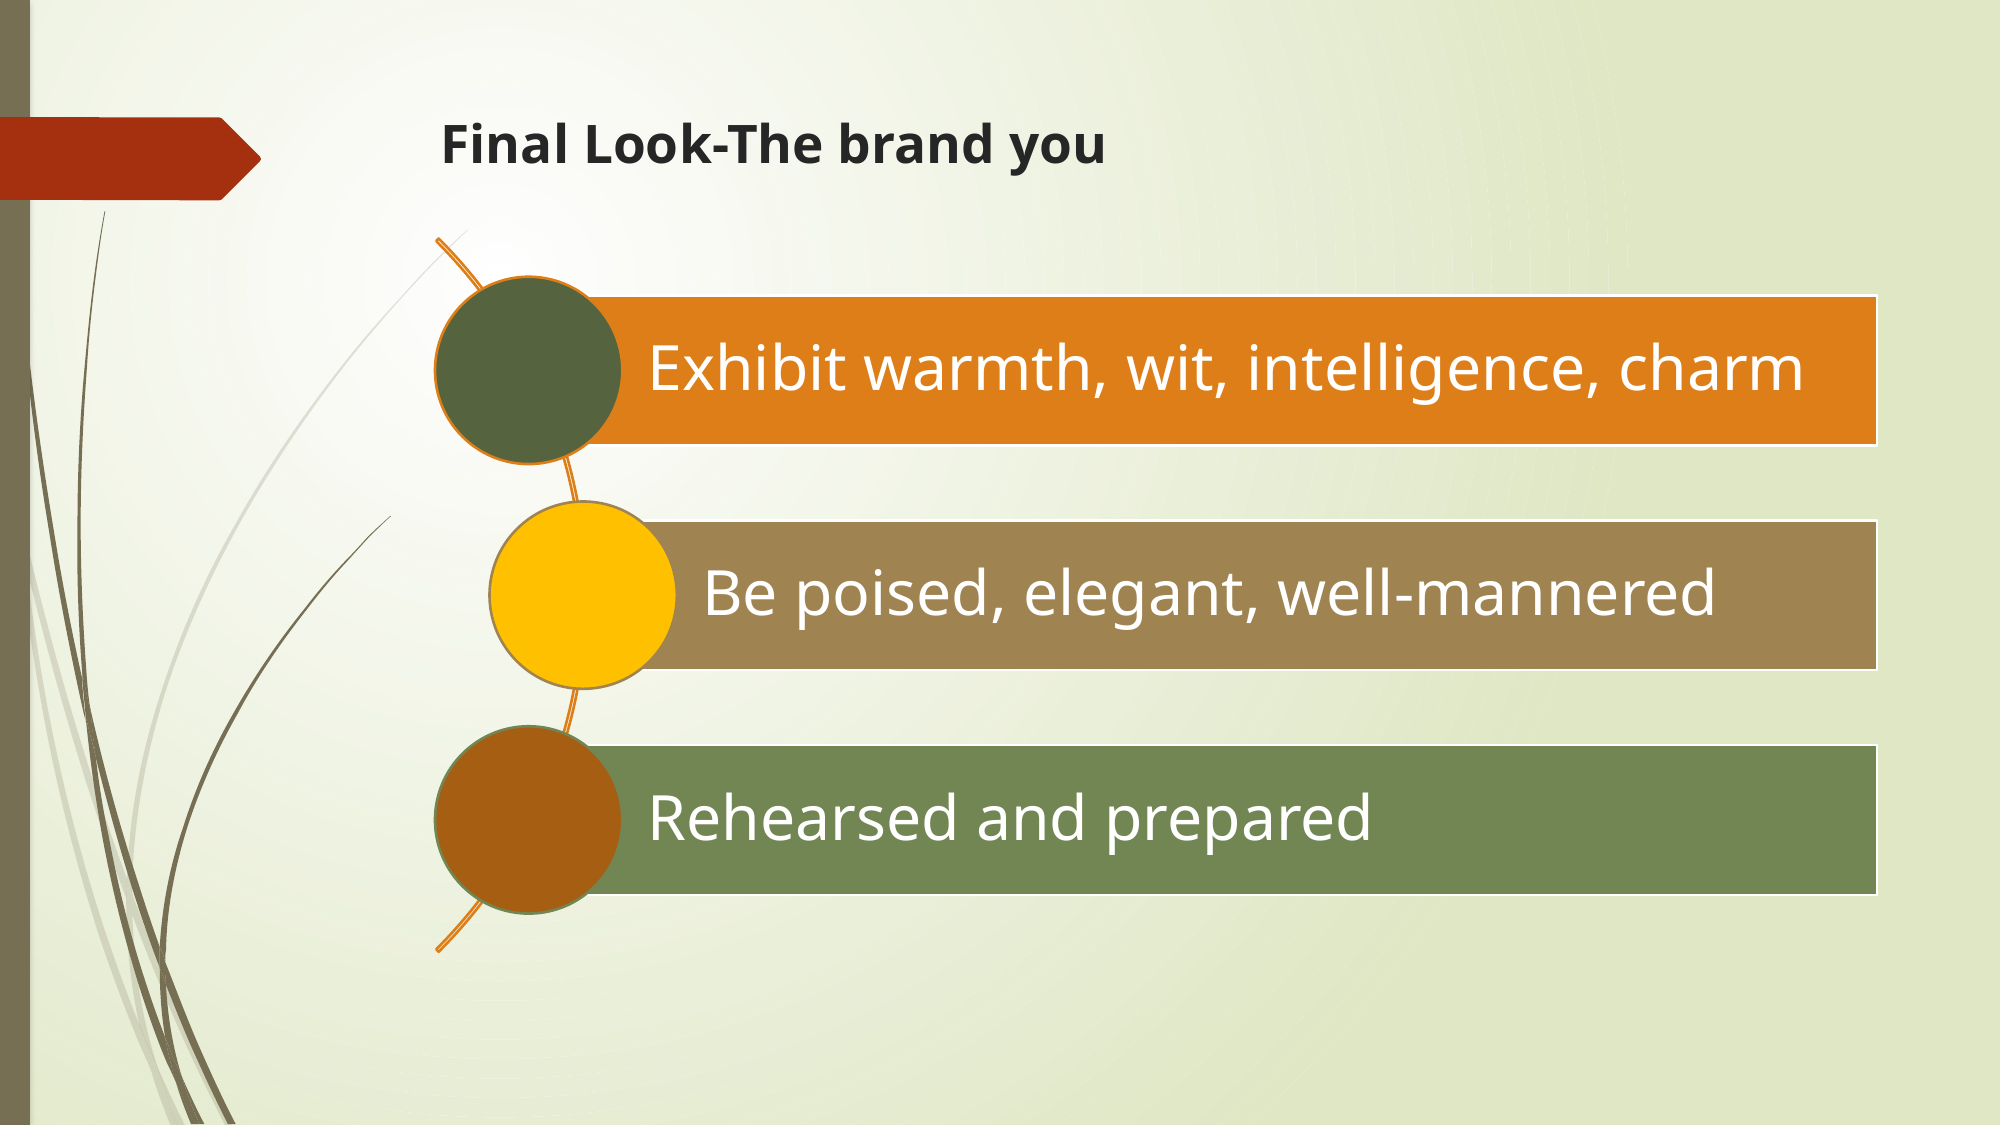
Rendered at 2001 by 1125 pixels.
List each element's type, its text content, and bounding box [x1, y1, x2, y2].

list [424, 220, 1888, 971]
title Final Look-The brand you [425, 102, 1888, 182]
